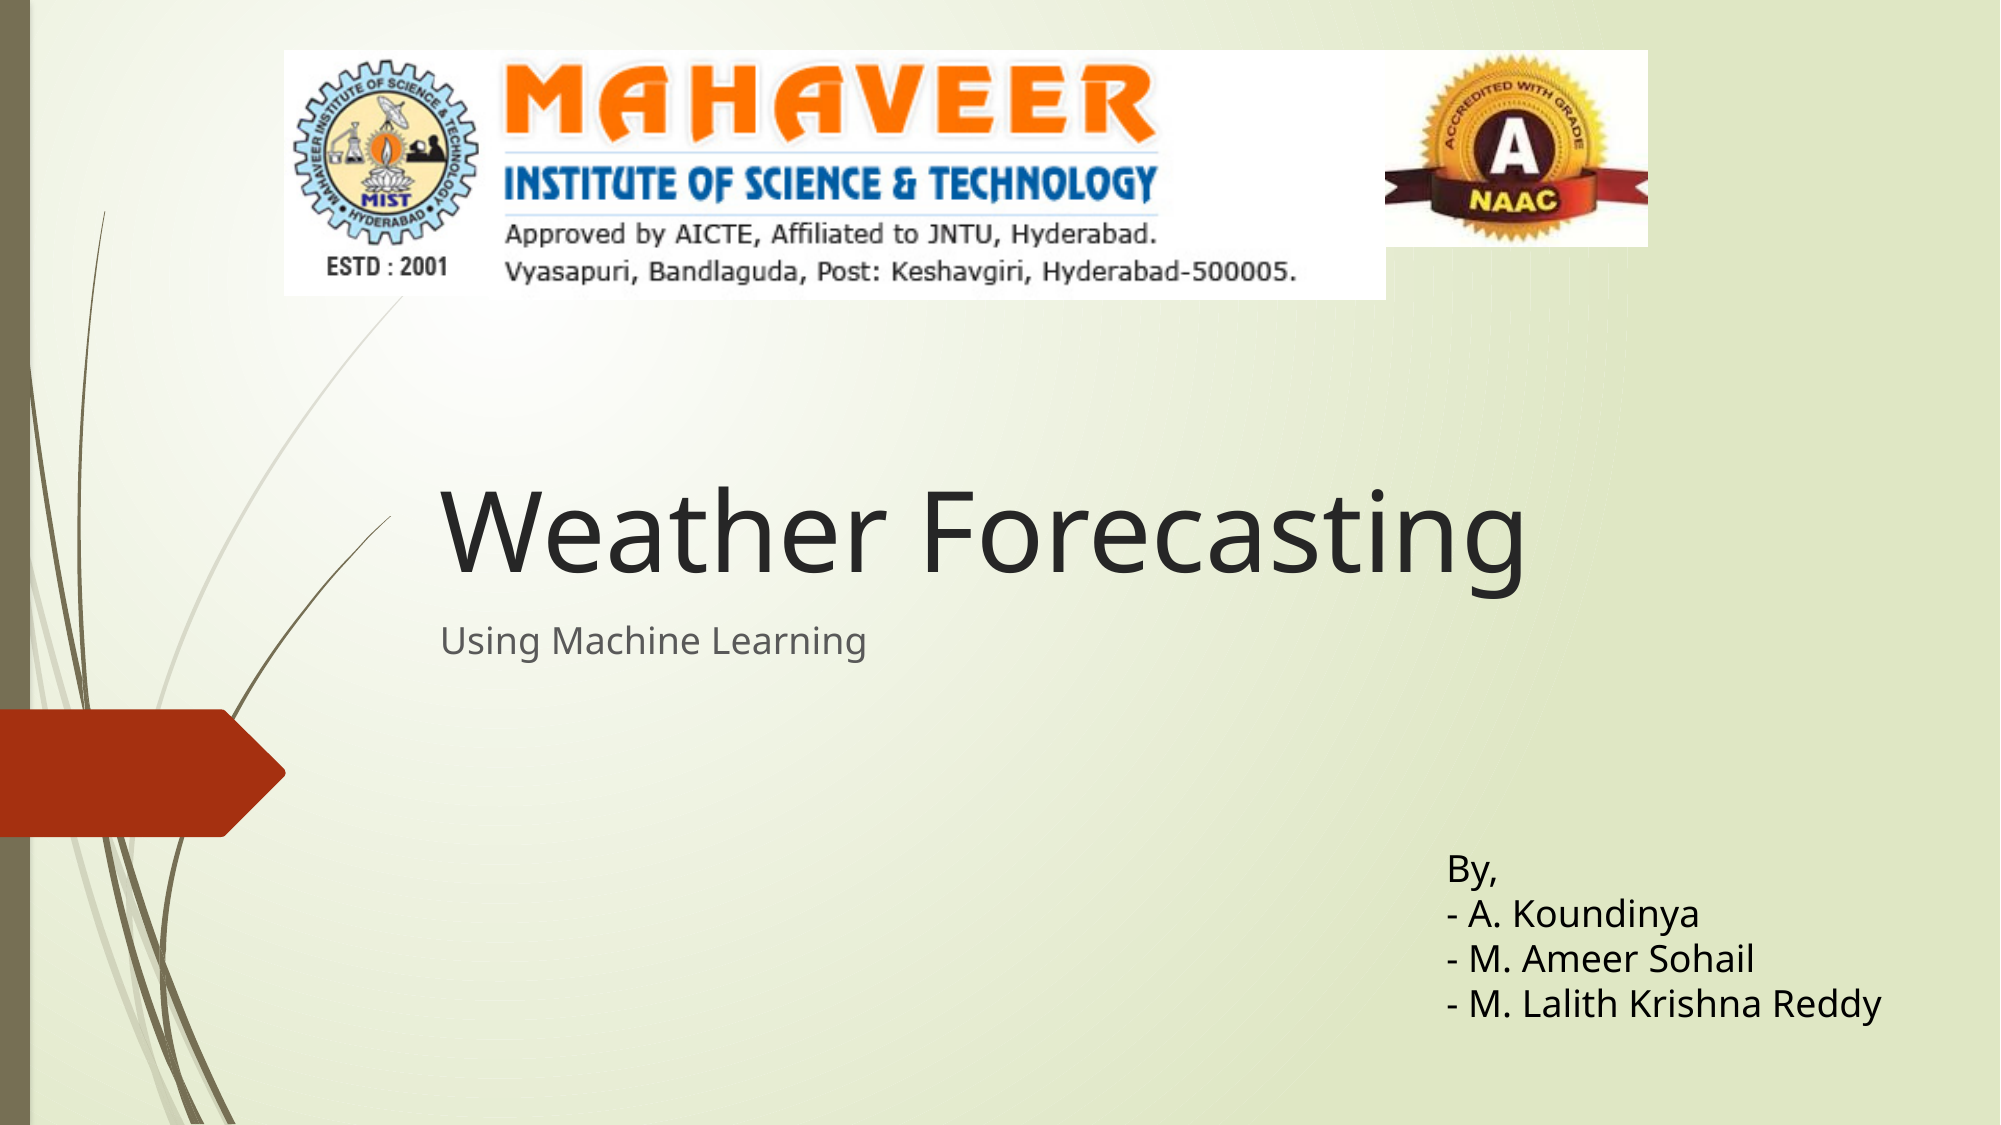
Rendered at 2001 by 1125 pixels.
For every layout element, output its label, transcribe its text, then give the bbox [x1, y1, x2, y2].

title Weather Forecasting [424, 231, 1888, 603]
picture [284, 49, 1648, 301]
text_box By, - A. Koundinya - M. Ameer Sohail - M. Lalith Krishna Reddy [1431, 837, 1973, 1032]
subtitle Using Machine Learning [424, 609, 1888, 795]
